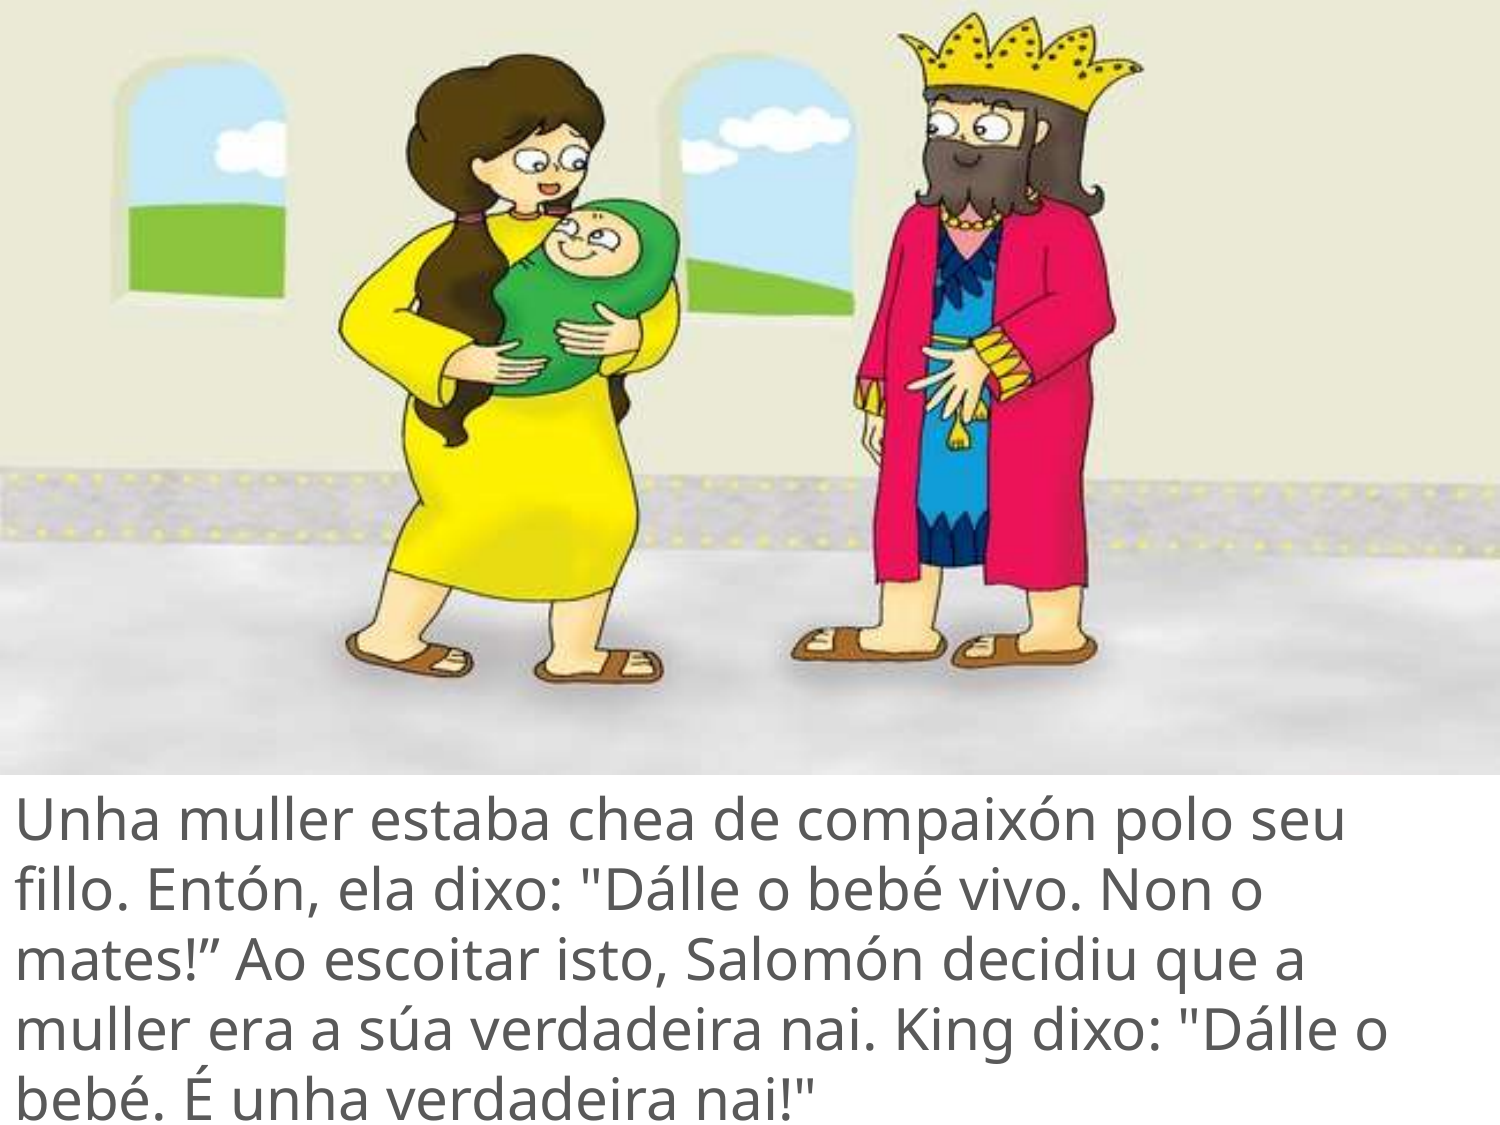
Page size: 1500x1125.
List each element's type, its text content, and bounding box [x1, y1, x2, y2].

picture [0, 0, 1500, 776]
text_box Unha muller estaba chea de compaixón polo seu fillo. Entón, ela dixo: "Dálle o bebé vivo. Non o mates!” Ao escoitar isto, Salomón decidiu que a muller era a súa verdadeira nai. King dixo: "Dálle o bebé. É unha verdadeira nai!" [0, 784, 1486, 1125]
